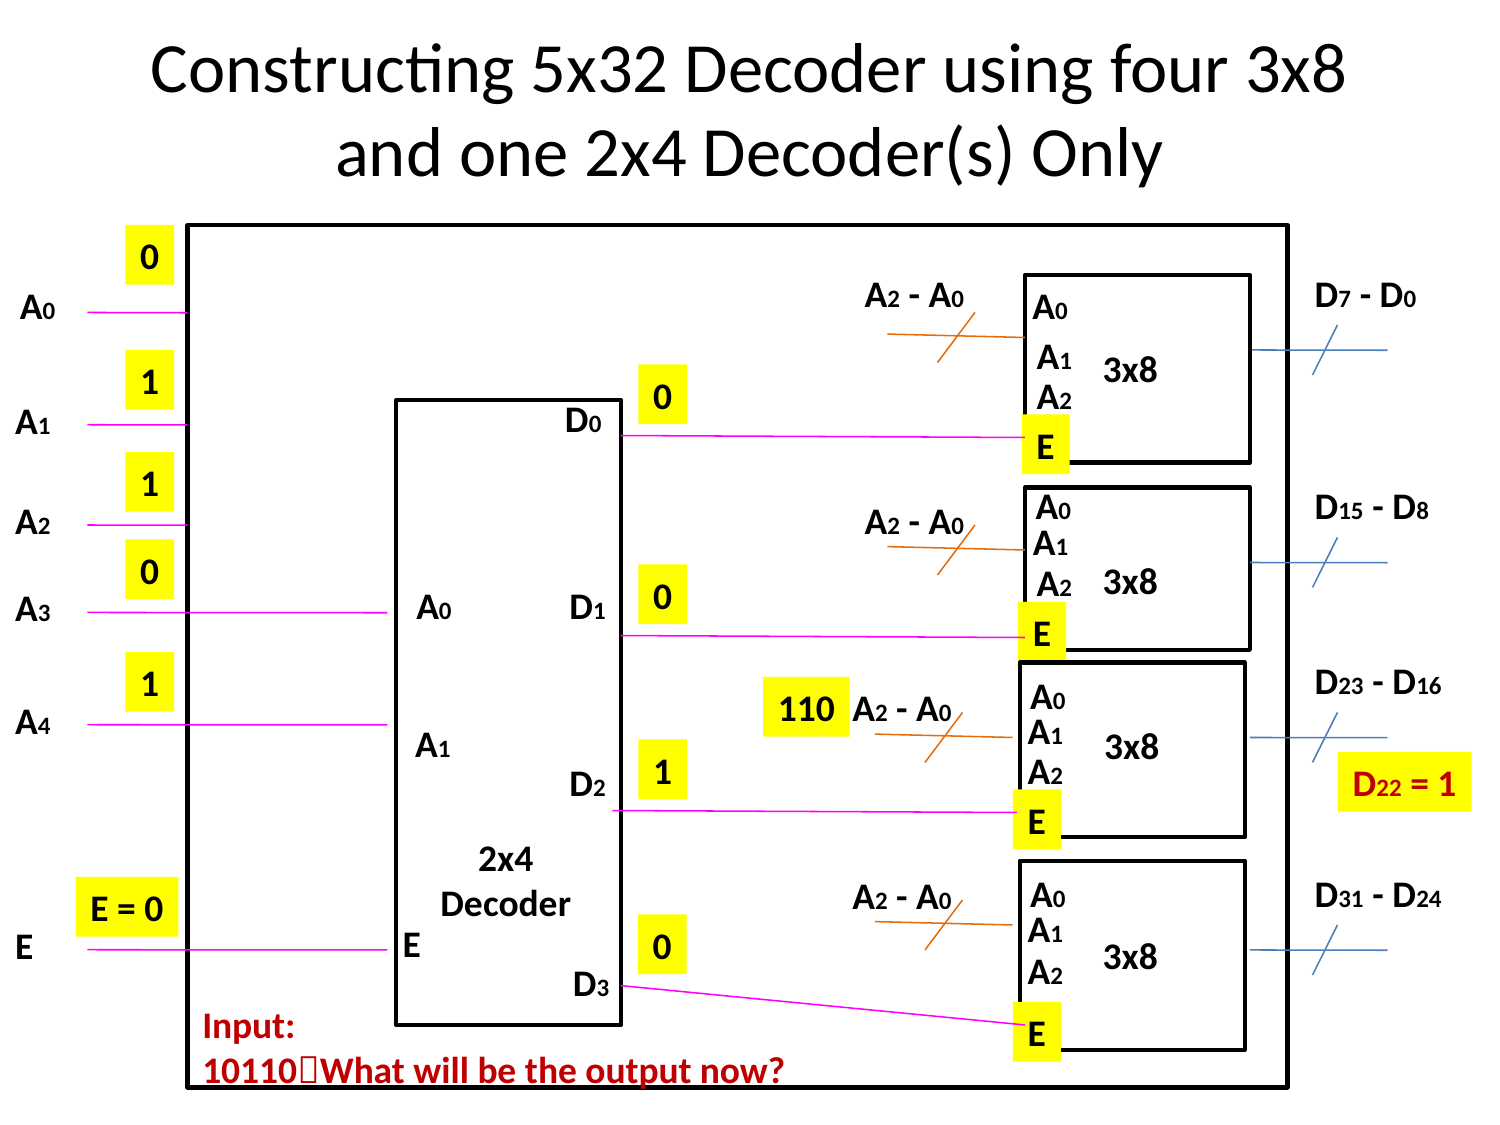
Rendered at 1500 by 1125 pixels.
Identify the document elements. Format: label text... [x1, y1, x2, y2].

text_box 0 [125, 539, 175, 600]
text_box A2 - A0 [849, 262, 1013, 323]
text_box 3x8 [1087, 549, 1173, 610]
text_box D1 [554, 574, 621, 635]
text_box 1 [638, 739, 688, 800]
text_box A4 [0, 689, 66, 750]
text_box A2 [1021, 364, 1088, 425]
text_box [874, 921, 913, 926]
text_box [1023, 273, 1252, 465]
text_box Input: 10110What will be the output now? [187, 993, 988, 1099]
text_box A0 [1015, 862, 1081, 923]
text_box D23 - D16 [1299, 649, 1463, 710]
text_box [620, 985, 1026, 1026]
text_box D15 - D8 [1299, 474, 1463, 535]
text_box A1 [1021, 324, 1088, 364]
text_box 3x8 [1087, 337, 1173, 398]
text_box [985, 546, 1026, 551]
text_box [1299, 549, 1351, 576]
text_box [185, 954, 394, 1090]
text_box D2 [554, 751, 621, 812]
text_box D22 = 1 [1337, 751, 1472, 812]
text_box [623, 570, 1290, 1090]
text_box D31 - D24 [1299, 862, 1463, 923]
text_box 3x8 [1087, 924, 1173, 985]
text_box A0 [1020, 474, 1086, 535]
text_box A2 - A0 [837, 864, 1000, 925]
text_box A3 [0, 576, 66, 637]
text_box A2 [1021, 551, 1088, 612]
text_box E = 0 [75, 876, 179, 937]
text_box [1018, 859, 1247, 1052]
text_box A0 [401, 574, 467, 635]
text_box A2 [1012, 939, 1079, 1000]
text_box A2 [0, 489, 66, 550]
text_box D7 - D0 [1299, 262, 1463, 323]
text_box A2 - A0 [849, 489, 1013, 550]
text_box 1 [125, 451, 175, 512]
text_box 1 [125, 349, 175, 410]
text_box A0 [1017, 274, 1083, 333]
text_box A1 [400, 712, 466, 773]
text_box E [0, 914, 49, 975]
text_box E [1021, 425, 1070, 474]
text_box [1299, 337, 1351, 363]
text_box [918, 718, 970, 757]
text_box A1 [1012, 898, 1079, 939]
text_box 0 [125, 224, 175, 285]
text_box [1299, 937, 1351, 963]
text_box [973, 921, 1013, 926]
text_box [887, 333, 925, 338]
text_box 110 [763, 676, 850, 737]
text_box E [387, 912, 436, 973]
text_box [918, 905, 970, 944]
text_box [887, 546, 925, 551]
text_box A2 - A0 [850, 676, 1000, 737]
text_box D3 [558, 951, 625, 993]
text_box A1 [1012, 699, 1079, 739]
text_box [1299, 724, 1351, 751]
text_box A0 [5, 274, 71, 335]
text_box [874, 733, 913, 738]
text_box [973, 733, 1013, 738]
text_box 0 [637, 914, 687, 975]
text_box E [1012, 800, 1061, 850]
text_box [930, 318, 982, 357]
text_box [985, 333, 1026, 338]
text_box 2x4 Decoder [425, 826, 586, 932]
text_box A1 [1018, 510, 1084, 551]
text_box E [1012, 1001, 1061, 1062]
text_box [1018, 660, 1247, 839]
text_box D0 [550, 387, 617, 448]
title Constructing 5x32 Decoder using four 3x8 and one 2x4 Decoder(s) Only [75, 12, 1425, 200]
text_box [185, 223, 1290, 949]
text_box 0 [638, 564, 688, 625]
text_box 0 [638, 364, 688, 425]
text_box A2 [1012, 739, 1079, 800]
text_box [930, 530, 982, 569]
text_box [1067, 485, 1252, 652]
text_box 3x8 [1089, 714, 1175, 775]
text_box [394, 398, 623, 993]
text_box A1 [0, 389, 66, 450]
text_box 1 [125, 651, 175, 712]
text_box A0 [1015, 664, 1081, 725]
text_box E [1018, 601, 1067, 660]
